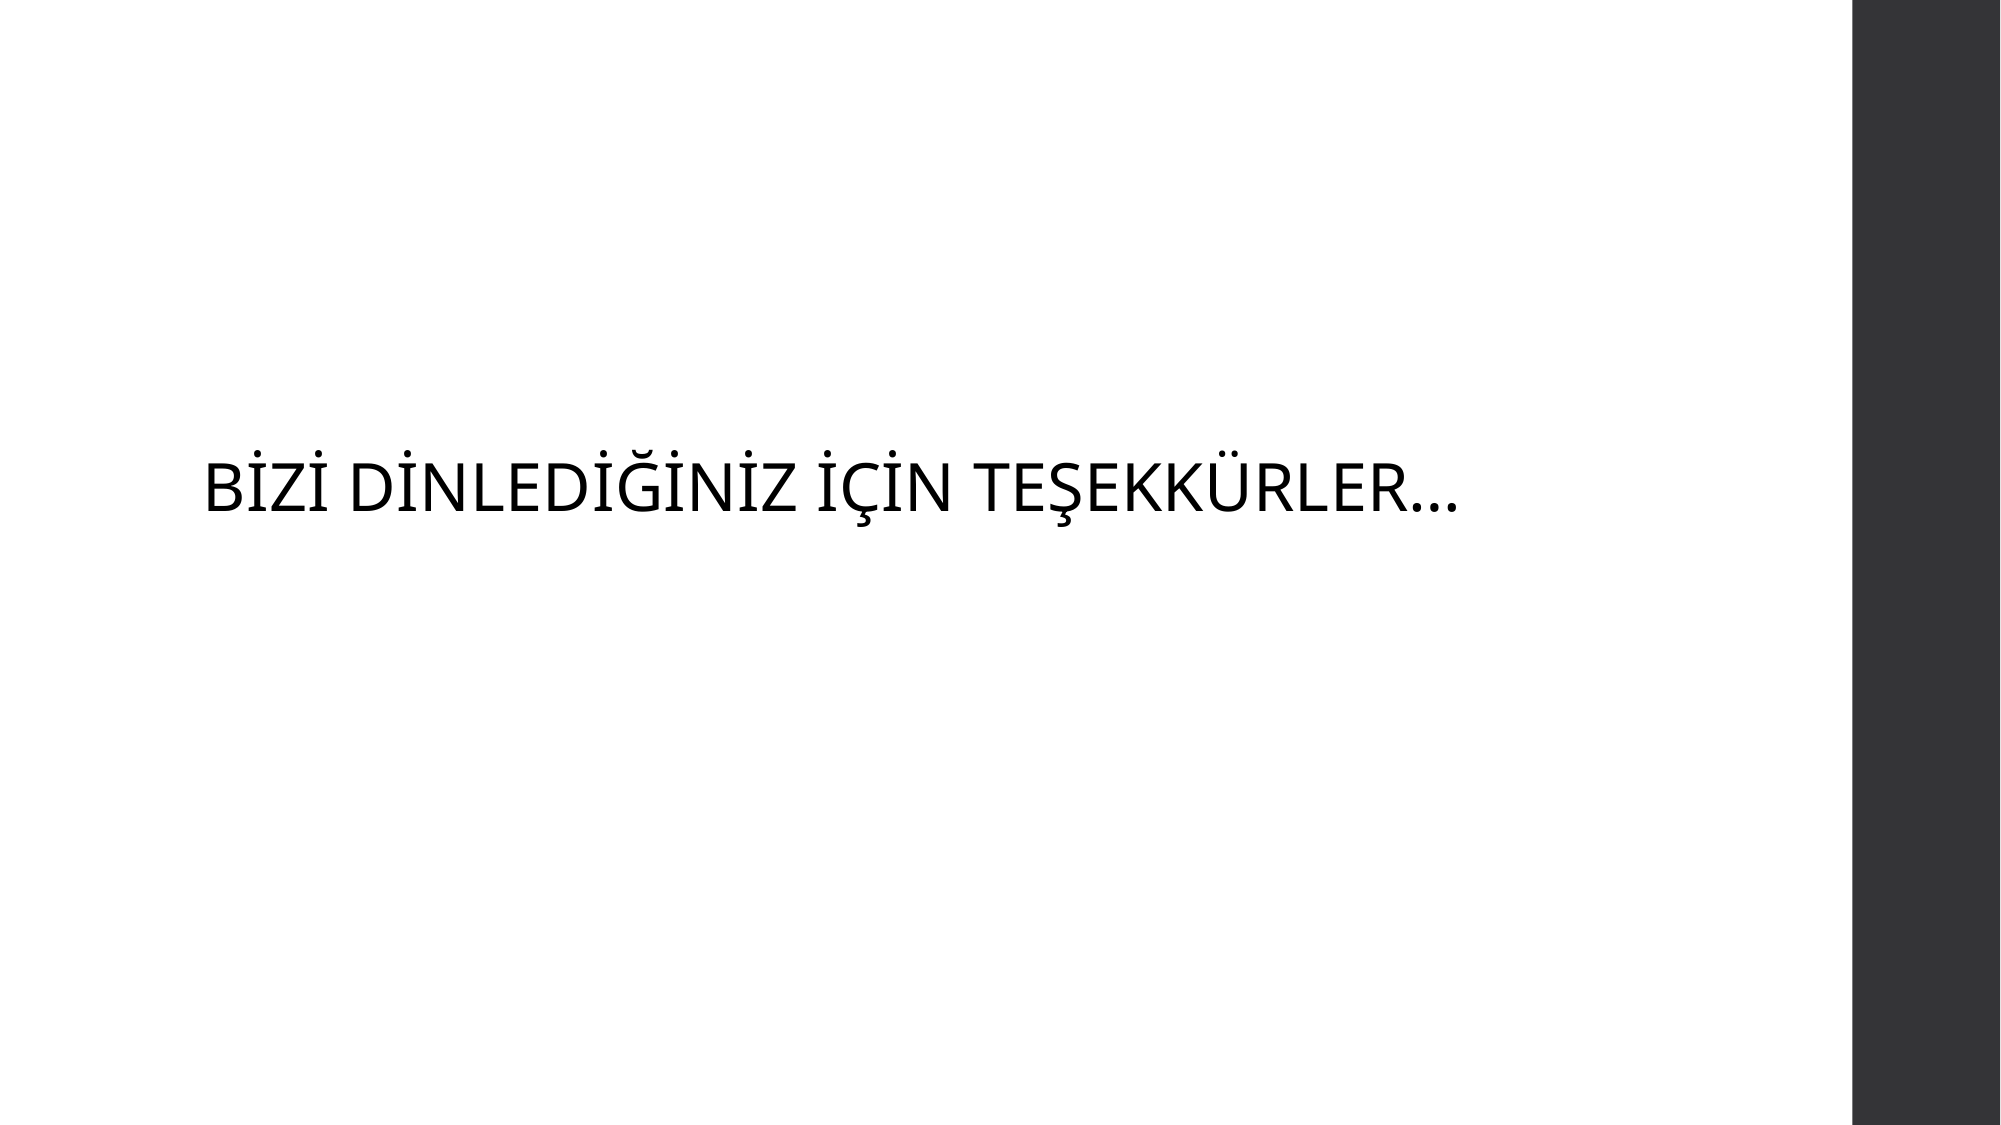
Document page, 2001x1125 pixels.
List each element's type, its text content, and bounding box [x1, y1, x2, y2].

list BİZİ DİNLEDİĞİNİZ İÇİN TEŞEKKÜRLER… [187, 443, 1598, 1125]
